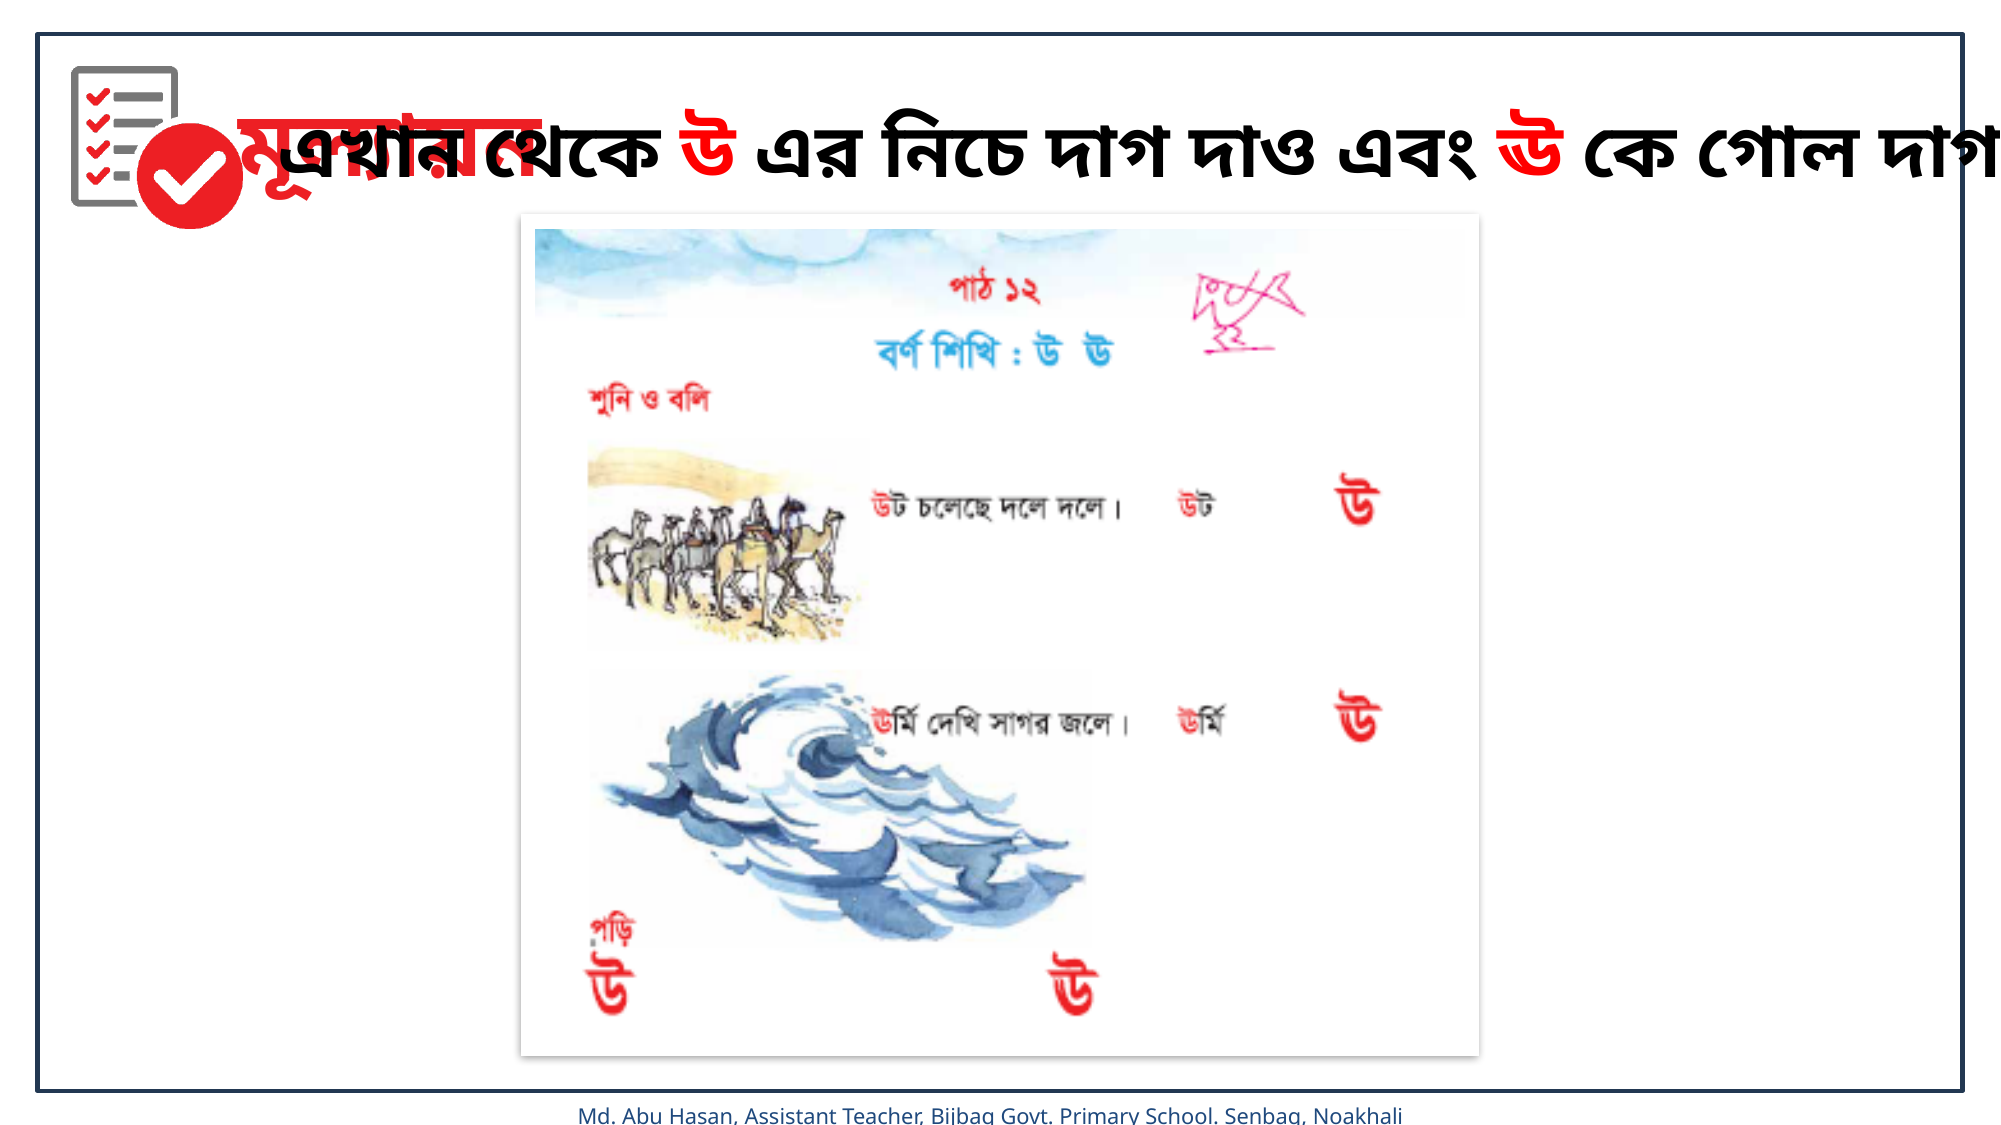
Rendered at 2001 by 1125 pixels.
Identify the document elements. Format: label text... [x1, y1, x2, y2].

text_box মূল্যায়ন [248, 77, 673, 202]
picture [534, 228, 1466, 1042]
picture [71, 66, 243, 229]
text_box [35, 32, 1965, 1093]
text_box এখান থেকে উ এর নিচে দাগ দাও এবং ঊ কে গোল দাগ দাও [264, 94, 2000, 200]
